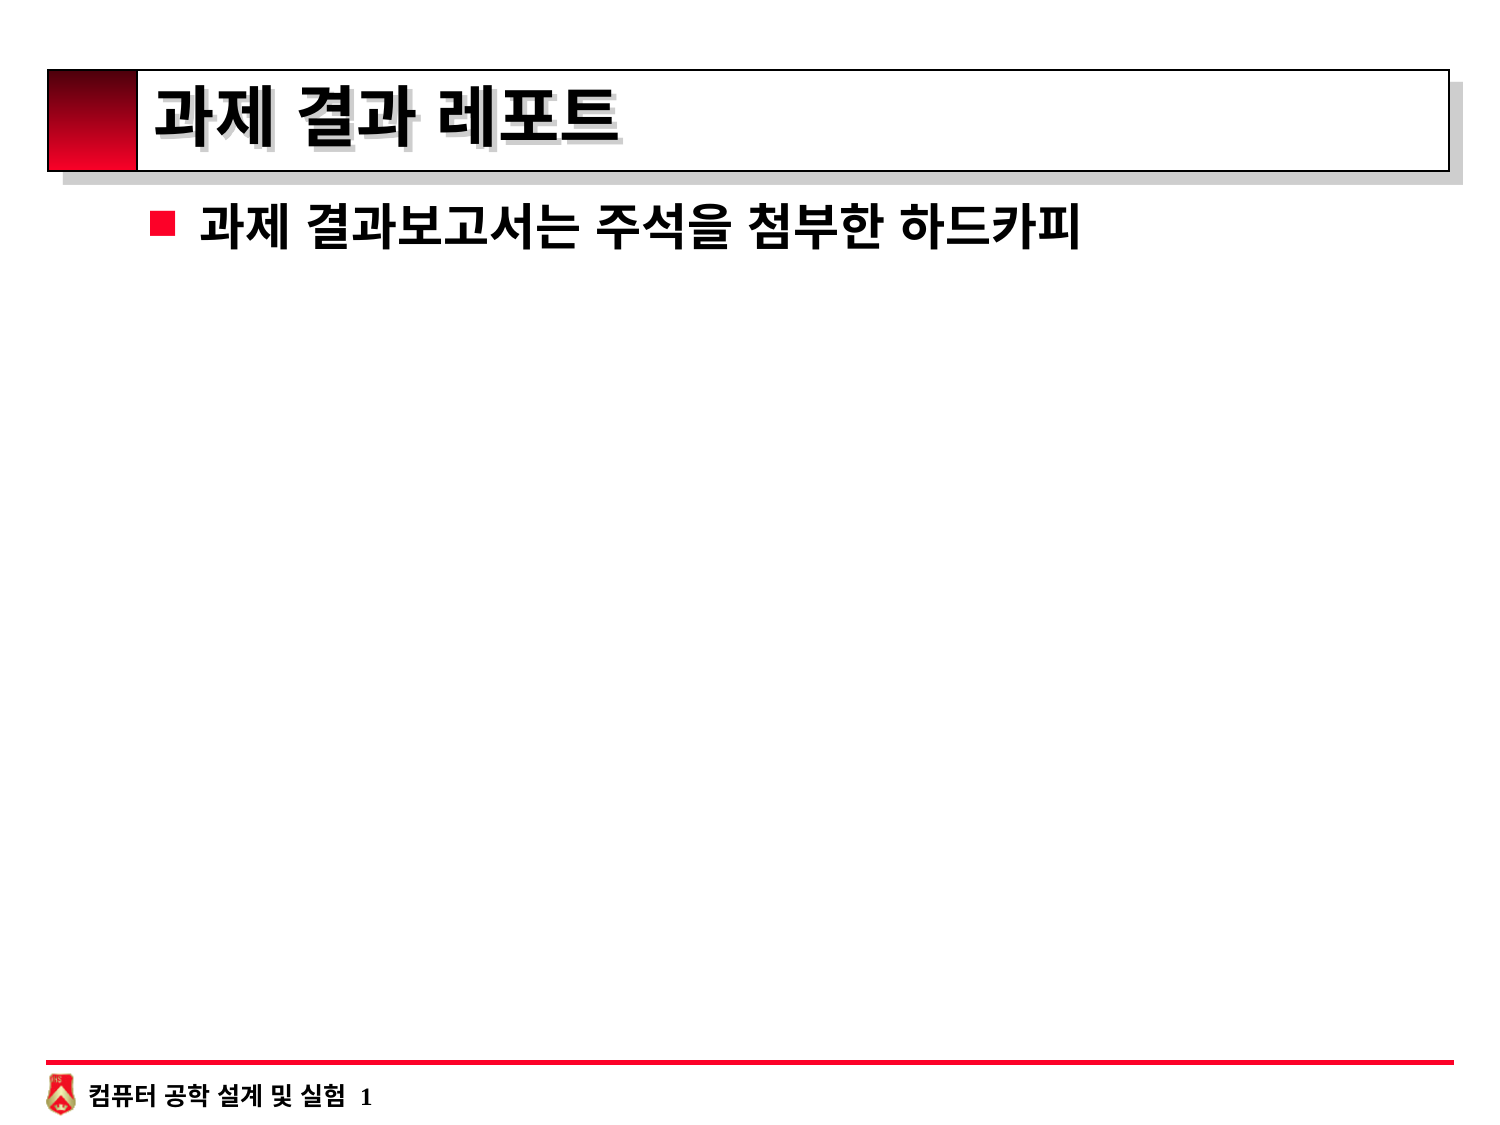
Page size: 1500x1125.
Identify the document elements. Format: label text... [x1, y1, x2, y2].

picture [44, 1068, 80, 1119]
list 과제 결과보고서는 주석을 첨부한 하드카피 [137, 187, 1454, 985]
title 과제 결과 레포트 [138, 65, 1455, 179]
